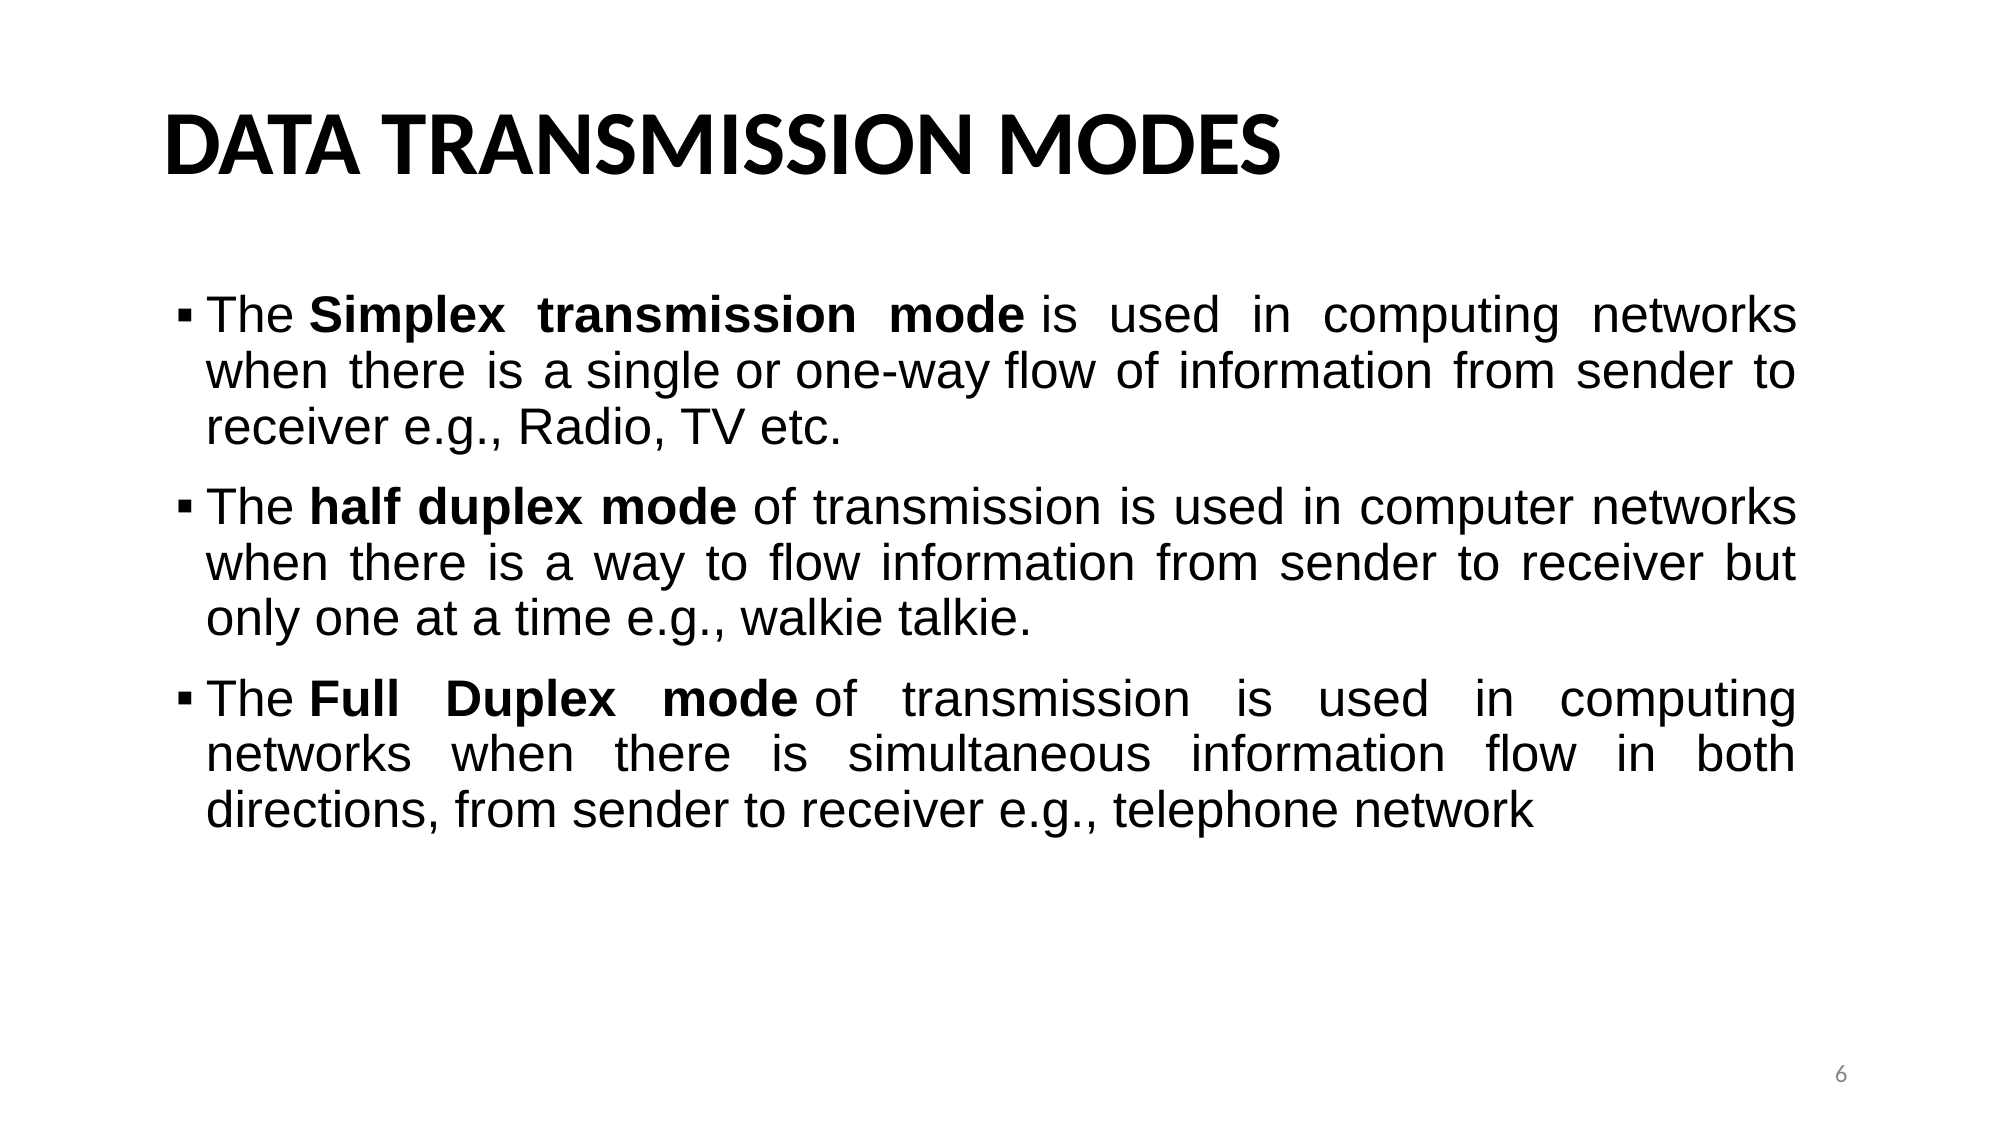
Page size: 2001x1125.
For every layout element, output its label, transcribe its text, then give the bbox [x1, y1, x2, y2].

list The Simplex transmission mode is used in computing networks when there is a single or one-way flow of information from sender to receiver e.g., Radio, TV etc. The half duplex mode of transmission is used in computer networks when there is a way to flow information from sender to receiver but only one at a time e.g., walkie talkie. The Full Duplex mode of transmission is used in computing networks when there is simultaneous information flow in both directions, from sender to receiver e.g., telephone network [162, 281, 1813, 947]
slide_number 6 [1412, 1042, 1863, 1103]
title DATA TRANSMISSION MODES [150, 12, 1800, 277]
